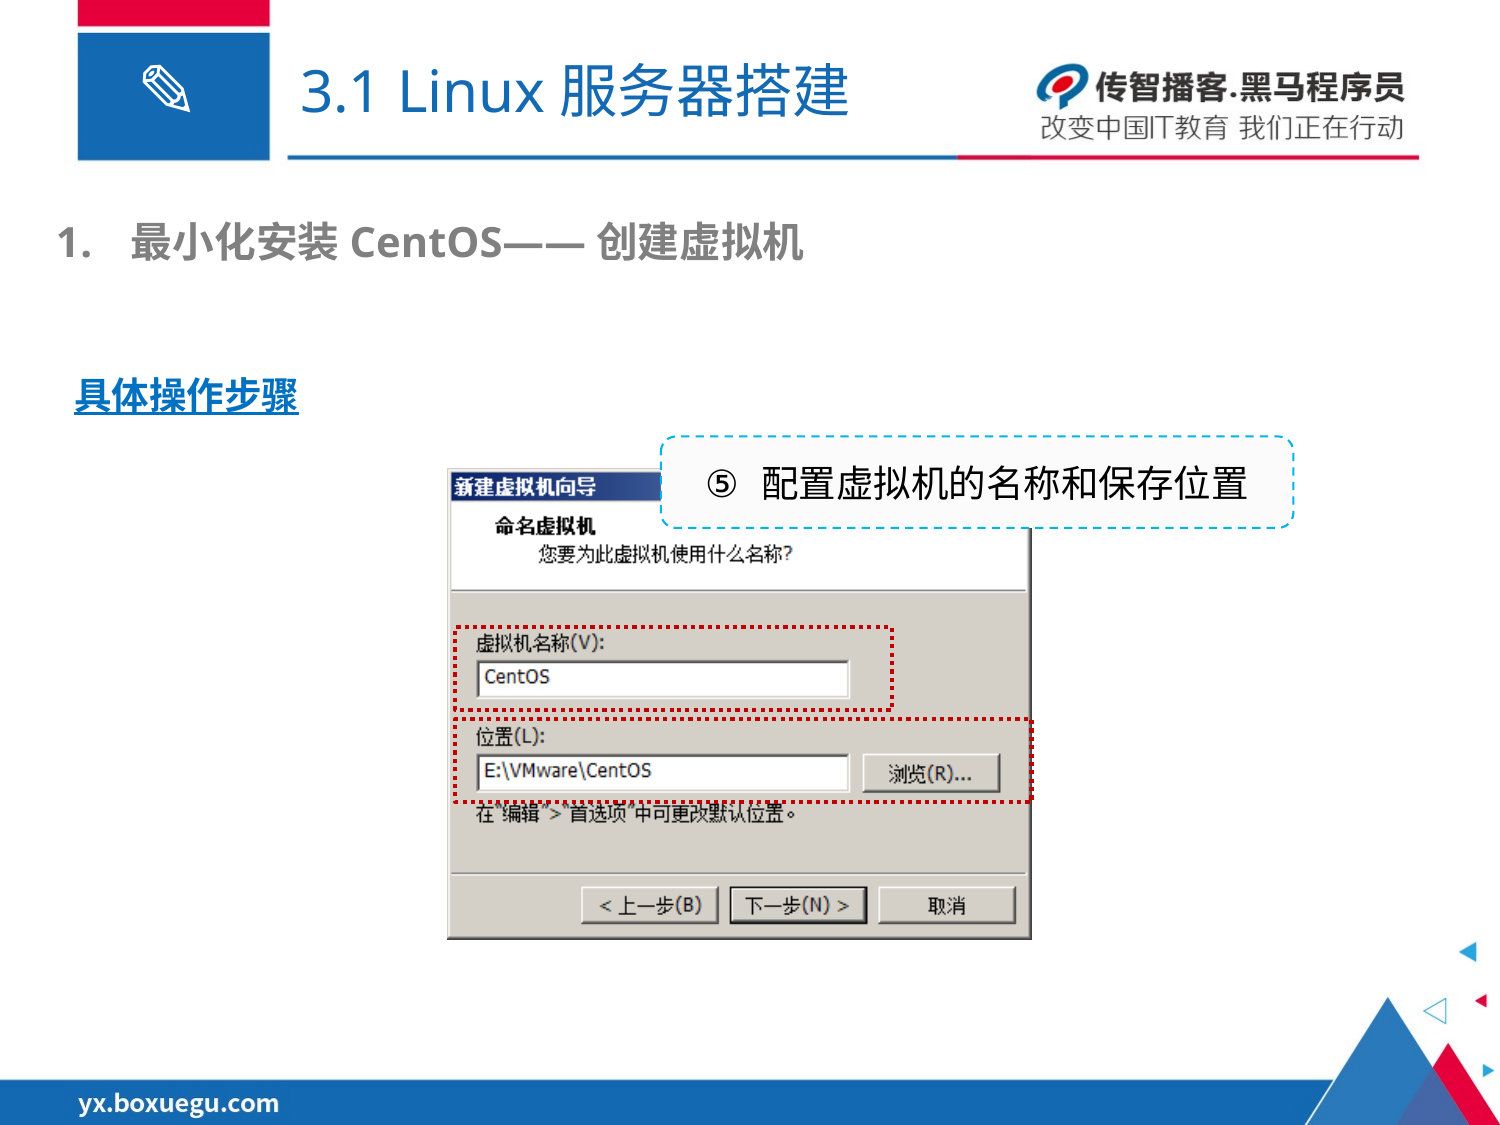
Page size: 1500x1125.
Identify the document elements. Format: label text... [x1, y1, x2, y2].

picture [0, 0, 1500, 1125]
text_box 配置虚拟机的名称和保存位置 [658, 434, 1296, 531]
text_box 具体操作步骤 [59, 319, 1438, 425]
text_box 最小化安装CentOS——创建虚拟机 [41, 208, 1424, 274]
title 3.1 Linux服务器搭建 [285, 25, 1137, 153]
